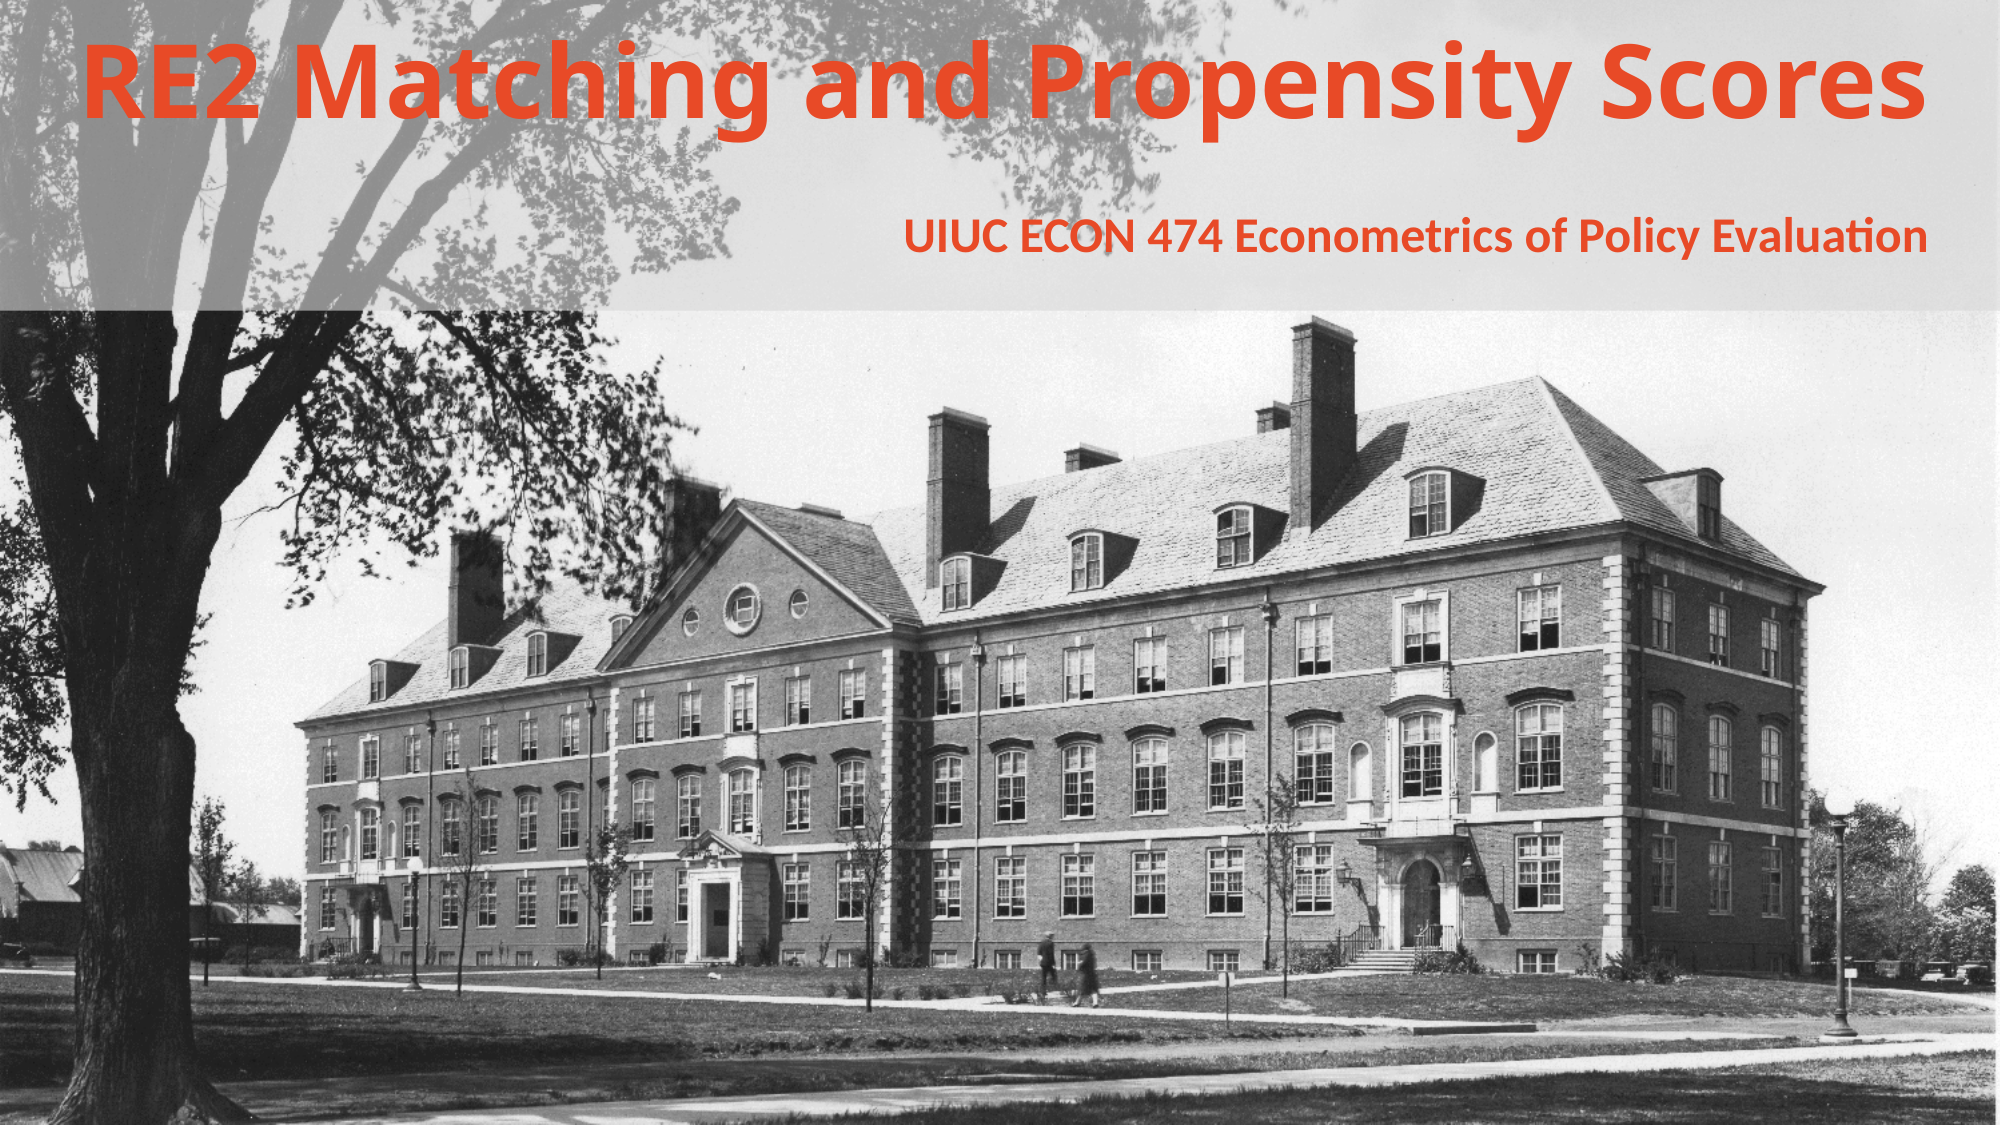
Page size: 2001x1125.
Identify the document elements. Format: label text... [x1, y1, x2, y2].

title RE2 Matching and Propensity Scores [0, 22, 1945, 170]
picture [0, 311, 2000, 1125]
subtitle UIUC ECON 474 Econometrics of Policy Evaluation [444, 201, 1945, 474]
